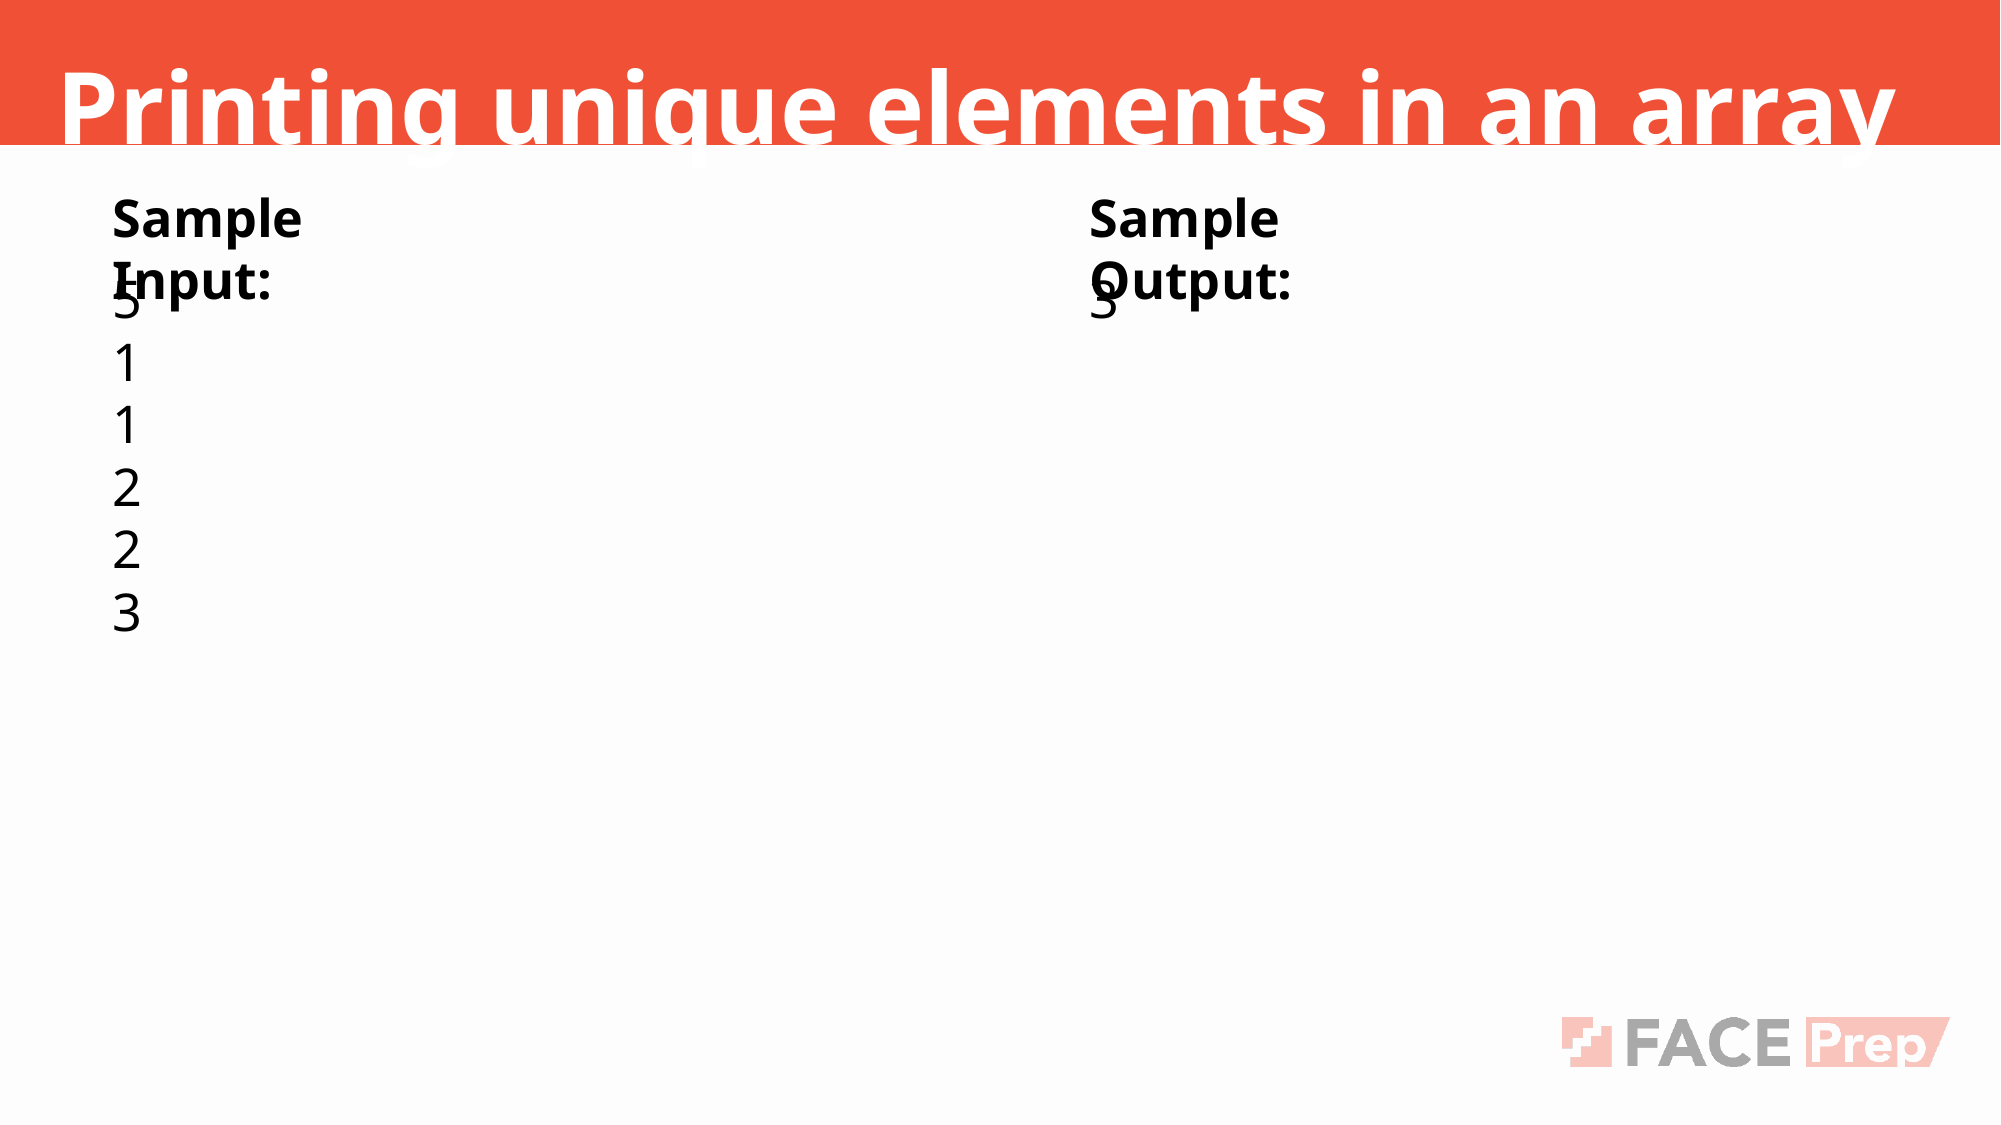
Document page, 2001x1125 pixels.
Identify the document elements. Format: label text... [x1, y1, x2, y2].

text_box 5 1 1 2 2 3 [98, 259, 925, 649]
text_box Sample Input: [98, 177, 463, 259]
text_box Sample Output: [1074, 177, 1493, 258]
text_box [0, 0, 2000, 147]
text_box 3 [1074, 258, 1902, 337]
text_box Printing unique elements in an array [37, 37, 1914, 173]
picture [1562, 1017, 1950, 1067]
